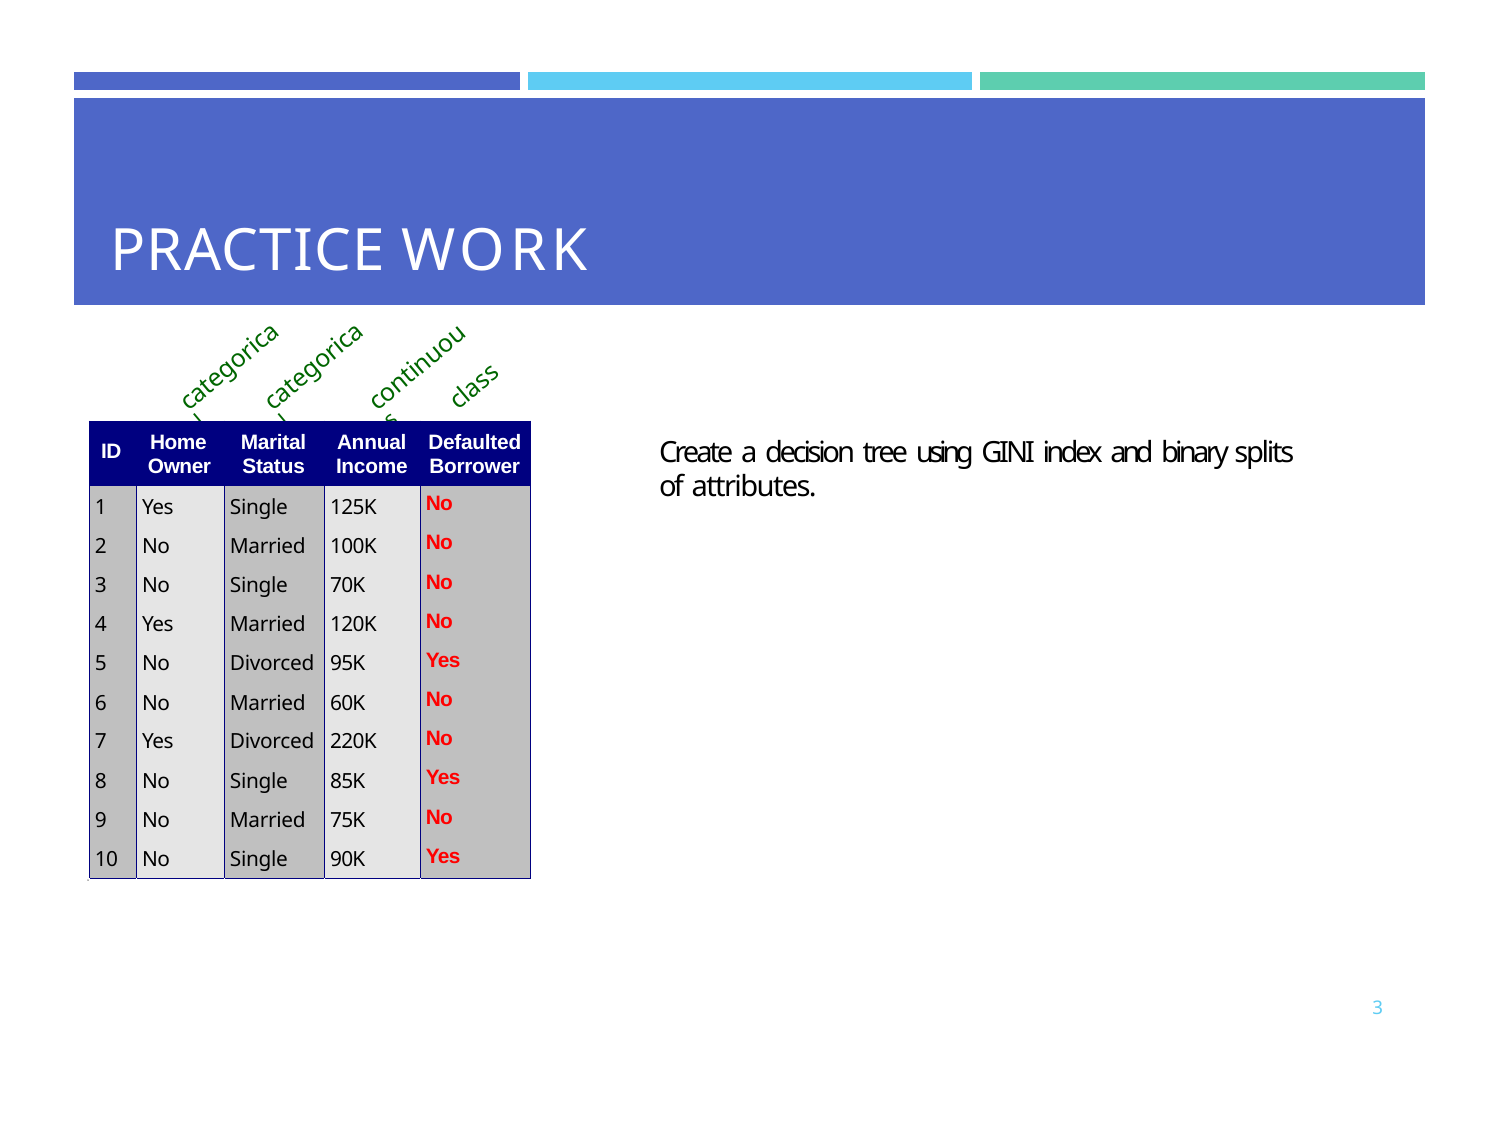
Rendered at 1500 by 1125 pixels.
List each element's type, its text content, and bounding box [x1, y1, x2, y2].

table_cell 7 [90, 721, 136, 760]
table_cell 6 [90, 682, 136, 721]
table_cell Divorced [225, 643, 324, 682]
table_cell No [421, 799, 530, 839]
table_cell 120K [325, 603, 420, 643]
table_header [528, 72, 972, 90]
table_cell No [137, 682, 224, 721]
table_cell No [137, 525, 224, 564]
table_cell No [137, 799, 224, 839]
table_cell 10 [90, 839, 136, 878]
table_cell 75K [325, 799, 420, 839]
table_cell Yes [421, 760, 530, 799]
table_header [980, 72, 1425, 90]
table_cell 100K [325, 525, 420, 564]
table_cell 4 [90, 603, 136, 643]
table_cell Divorced [225, 721, 324, 760]
table_cell No [421, 603, 530, 643]
text_box continuous [364, 317, 491, 421]
table_cell 125K [325, 486, 420, 525]
table_cell Single [225, 839, 324, 878]
slide_number 3 [1365, 995, 1400, 1125]
table_cell 70K [325, 564, 420, 603]
table_header ID [90, 422, 136, 486]
table_cell Yes [421, 839, 530, 878]
table_cell 9 [90, 799, 136, 839]
table_cell Single [225, 486, 324, 525]
table_cell Married [225, 682, 324, 721]
table_cell 8 [90, 760, 136, 799]
table_cell No [137, 760, 224, 799]
table_cell Married [225, 525, 324, 564]
text_box Create a decision tree using GINI index and binary splits of attributes. [657, 430, 1309, 503]
table_cell Single [225, 760, 324, 799]
table_cell 1 [90, 486, 136, 525]
table_header Defaulted Borrower [421, 422, 530, 486]
table_cell No [421, 721, 530, 760]
table_cell Single [225, 564, 324, 603]
table_cell 85K [325, 760, 420, 799]
table_cell Married [225, 799, 324, 839]
table_cell Married [225, 603, 324, 643]
table_header Annual Income [325, 422, 420, 486]
text_box categorical [259, 316, 387, 421]
table_cell PRACTICE WORK [74, 98, 1425, 305]
table_header Home Owner [137, 422, 224, 486]
table_cell 2 [90, 525, 136, 564]
table_cell Yes [137, 603, 224, 643]
table_cell No [421, 682, 530, 721]
table_header Marital Status [225, 422, 324, 486]
table_cell No [137, 839, 224, 878]
table_cell 5 [90, 643, 136, 682]
table_header [74, 72, 520, 90]
table_cell No [421, 525, 530, 564]
table_cell Yes [137, 486, 224, 525]
table_cell No [137, 643, 224, 682]
text_box categorical [175, 316, 302, 421]
table_cell 95K [325, 643, 420, 682]
table_cell No [137, 564, 224, 603]
table_cell 60K [325, 682, 420, 721]
table_cell No [421, 486, 530, 525]
table_cell 90K [325, 839, 420, 878]
table_cell Yes [137, 721, 224, 760]
table_cell Yes [421, 643, 530, 682]
table_cell 220K [325, 721, 420, 760]
text_box class [445, 355, 510, 415]
table_cell No [421, 564, 530, 603]
table_cell 3 [90, 564, 136, 603]
